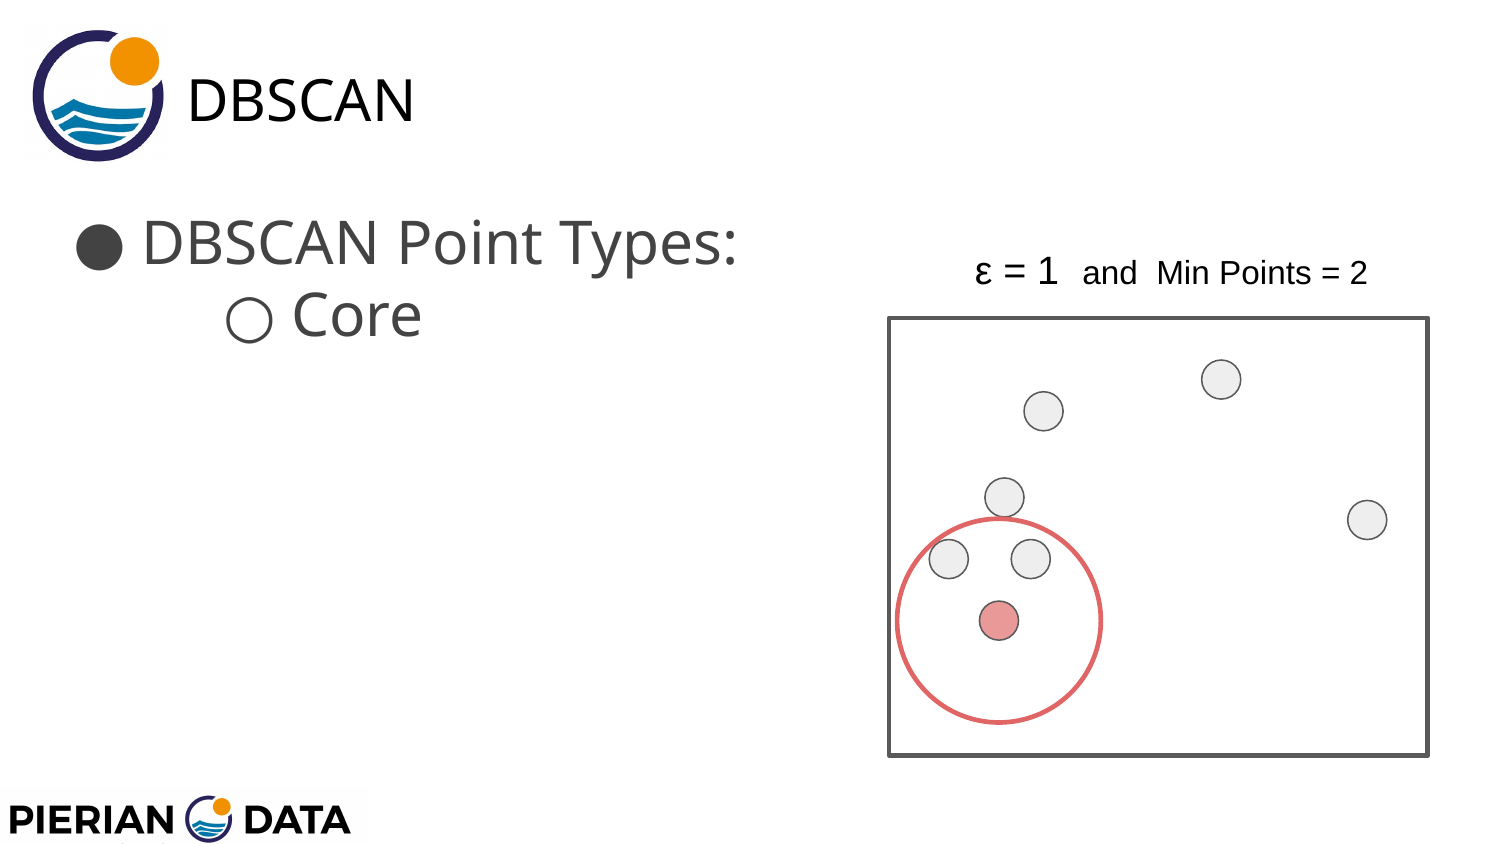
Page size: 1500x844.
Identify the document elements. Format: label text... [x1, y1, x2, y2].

text_box [1201, 360, 1241, 400]
text_box ε = 1 and Min Points = 2 [959, 225, 1409, 308]
picture [24, 24, 172, 167]
list DBSCAN Point Types: Core [51, 189, 1476, 750]
text_box [897, 518, 1101, 723]
text_box [889, 750, 1428, 756]
text_box [1024, 391, 1064, 431]
text_box [984, 477, 1025, 518]
picture [0, 787, 368, 844]
title DBSCAN [176, 48, 1449, 143]
text_box [1347, 500, 1387, 540]
